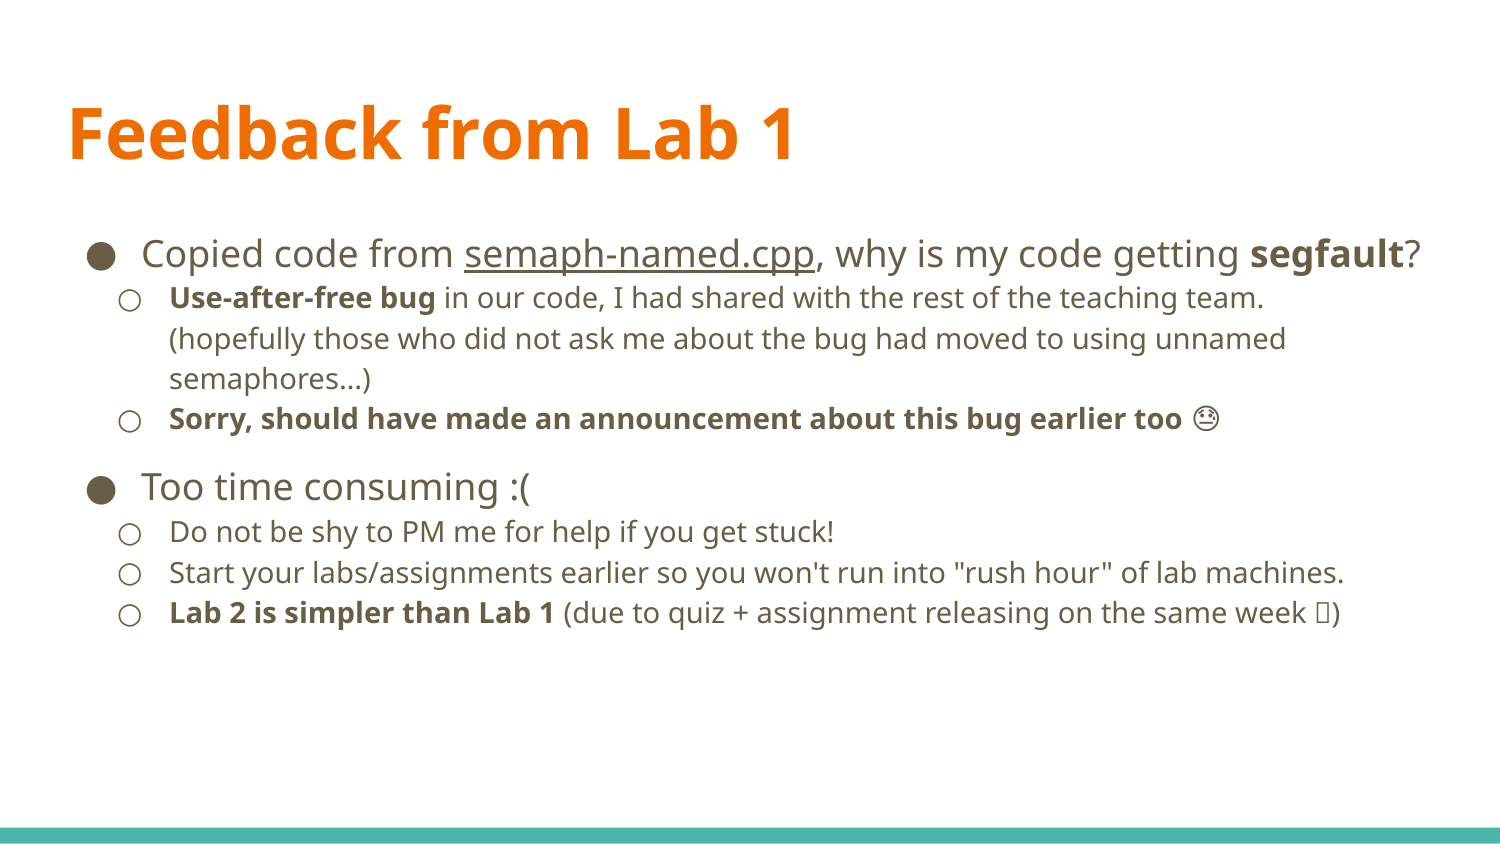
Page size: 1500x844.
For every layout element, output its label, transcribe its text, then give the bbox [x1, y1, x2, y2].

title Feedback from Lab 1 [51, 72, 1449, 189]
list Copied code from semaph-named.cpp, why is my code getting segfault? Use-after-free bug in our code, I had shared with the rest of the teaching team. (hopefully those who did not ask me about the bug had moved to using unnamed semaphores…) Sorry, should have made an announcement about this bug earlier too 😓 Too time consuming :( Do not be shy to PM me for help if you get stuck! Start your labs/assignments earlier so you won't run into "rush hour" of lab machines. Lab 2 is simpler than Lab 1 (due to quiz + assignment releasing on the same week 🥲) [51, 207, 1449, 750]
